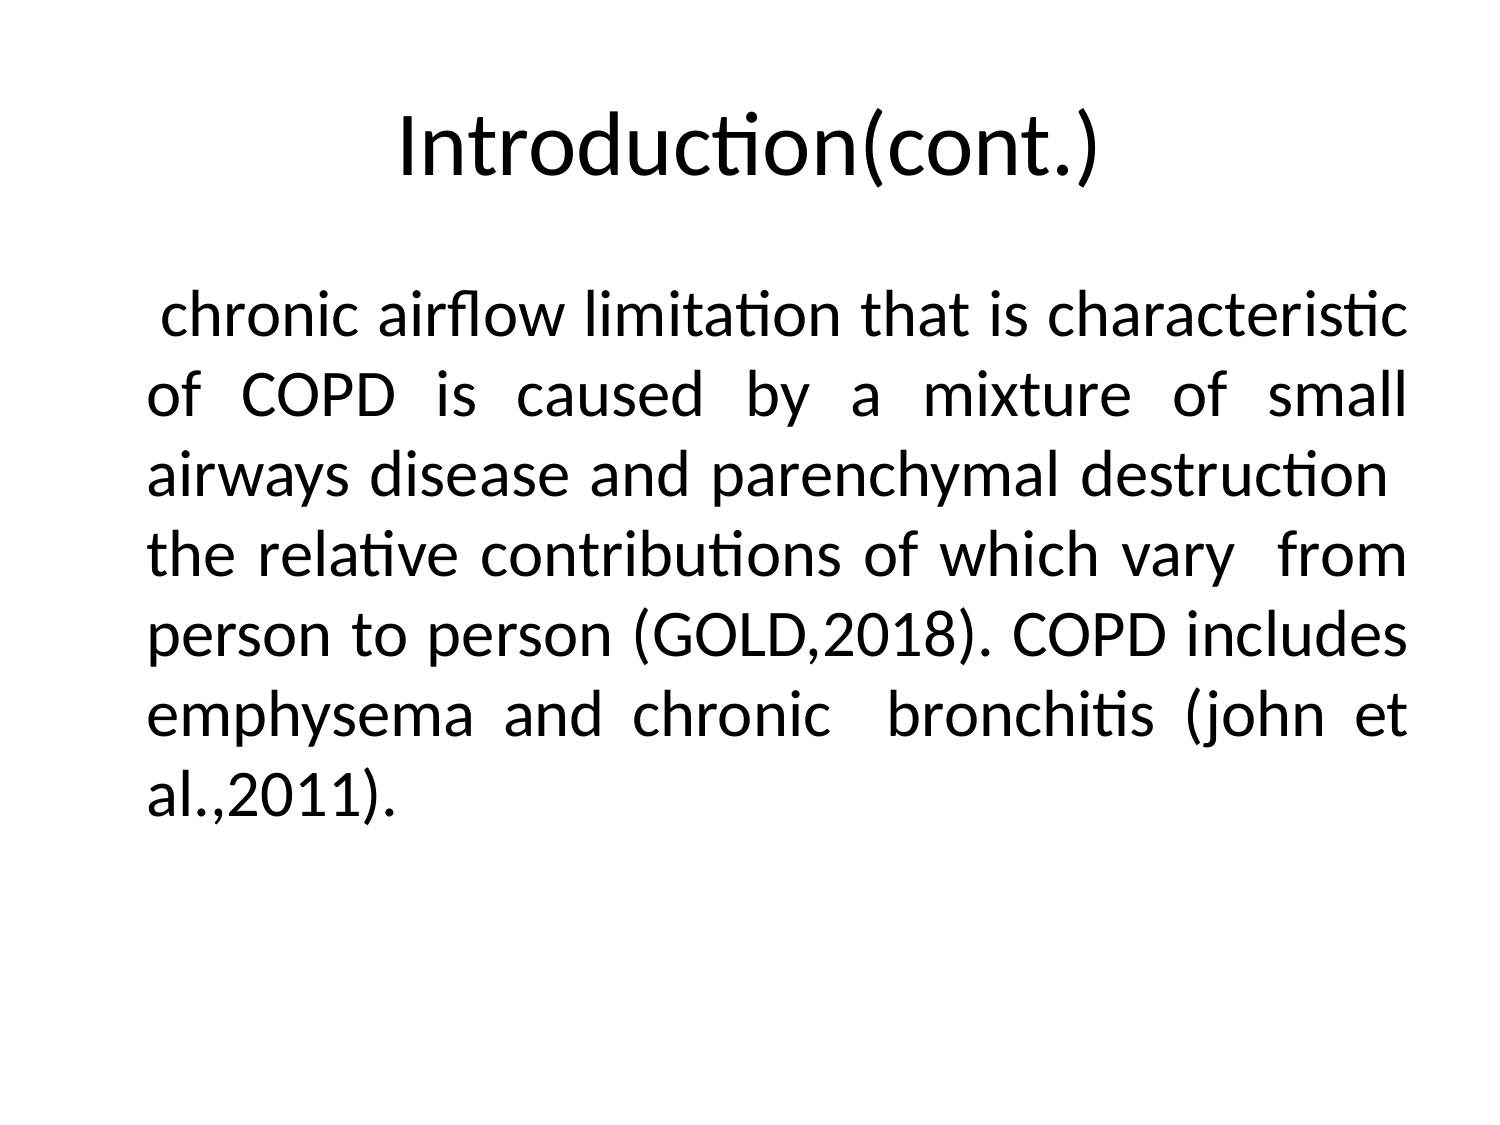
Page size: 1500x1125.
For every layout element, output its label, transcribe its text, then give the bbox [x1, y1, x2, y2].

list chronic airflow limitation that is characteristic of COPD is caused by a mixture of small airways disease and parenchymal destruction the relative contributions of which vary from person to person (GOLD,2018). COPD includes emphysema and chronic bronchitis (john et al.,2011). [75, 262, 1425, 1005]
title Introduction(cont.) [75, 45, 1425, 233]
